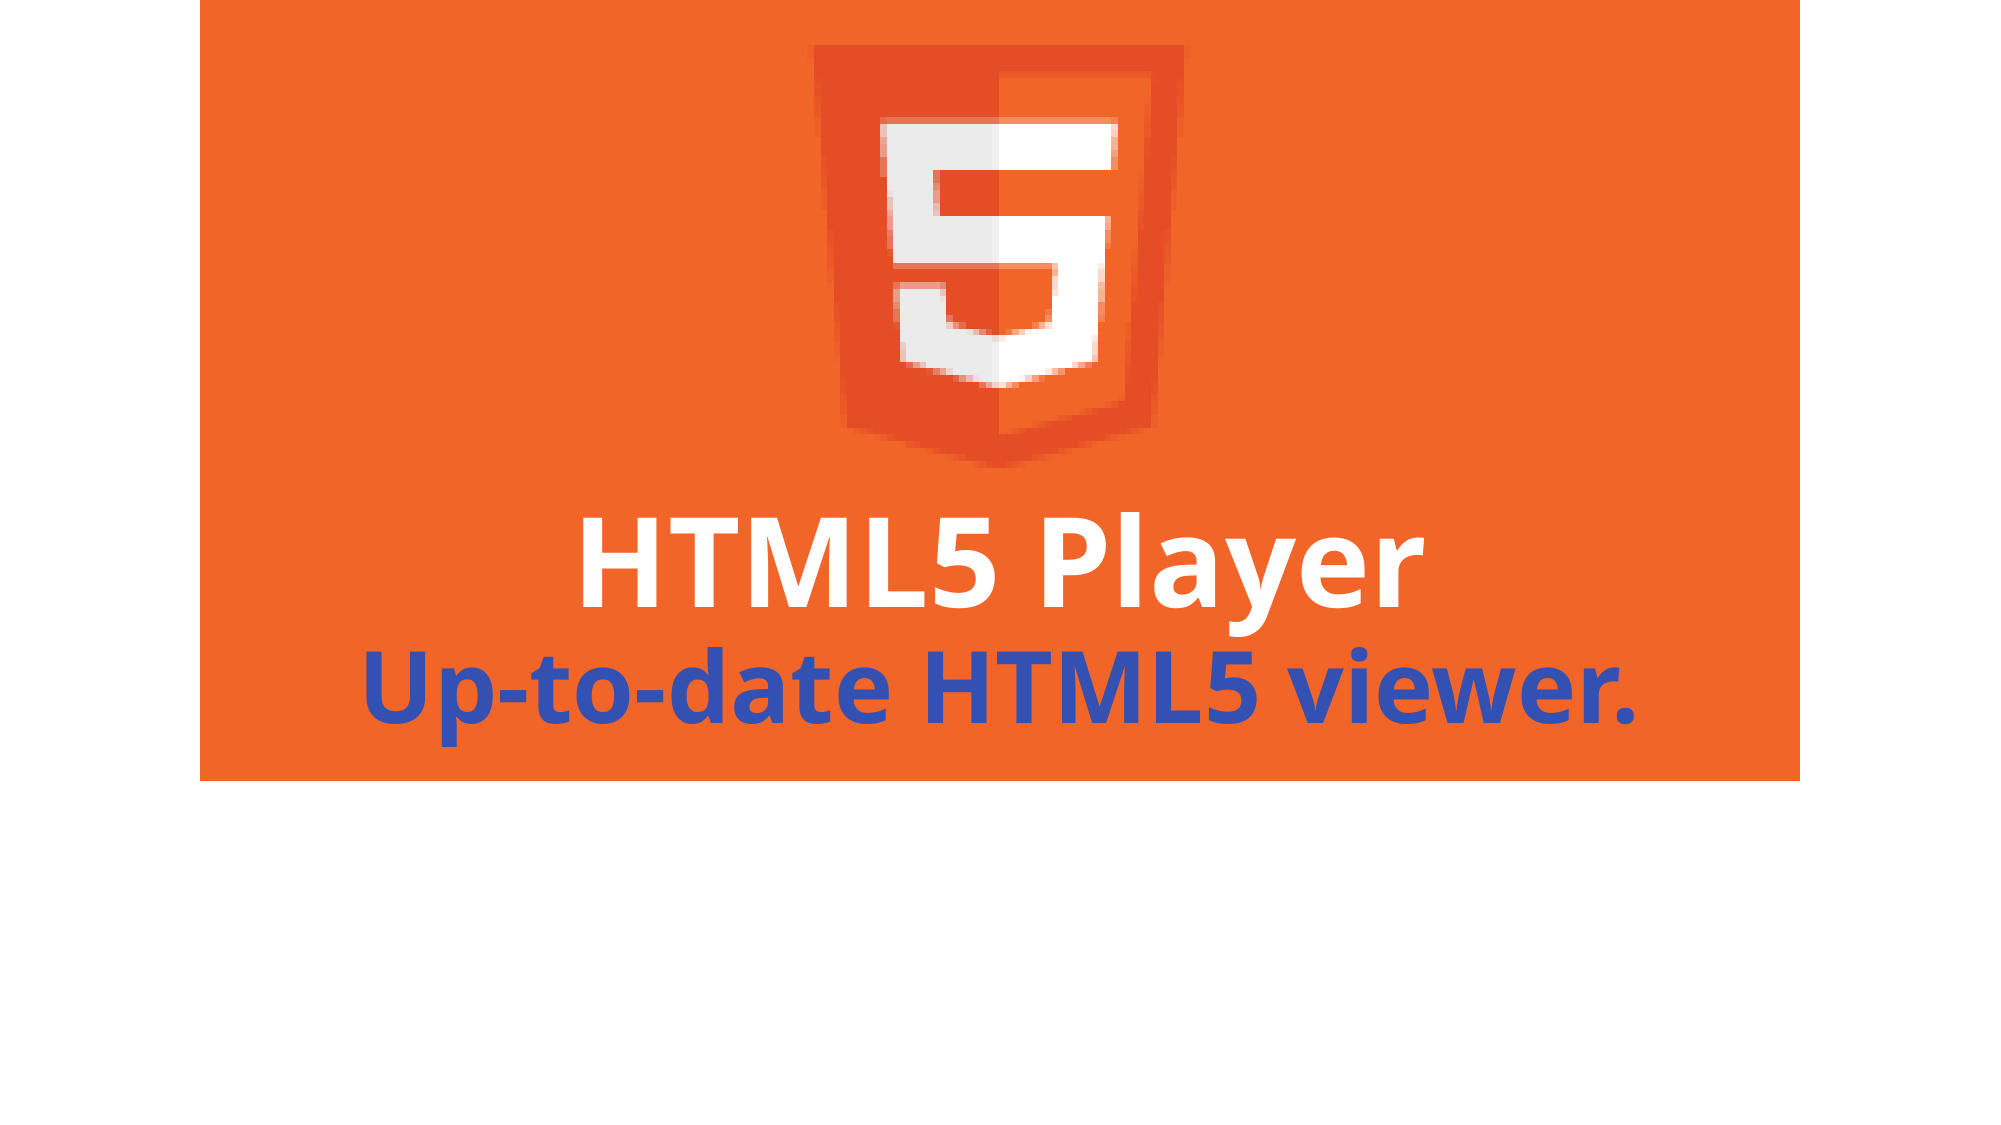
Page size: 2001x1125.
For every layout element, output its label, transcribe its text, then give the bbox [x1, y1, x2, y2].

text_box [199, 0, 1801, 782]
text_box Up-to-date HTML5 viewer. [200, 616, 1800, 752]
picture [788, 45, 1211, 468]
text_box HTML5 Player [200, 474, 1800, 616]
